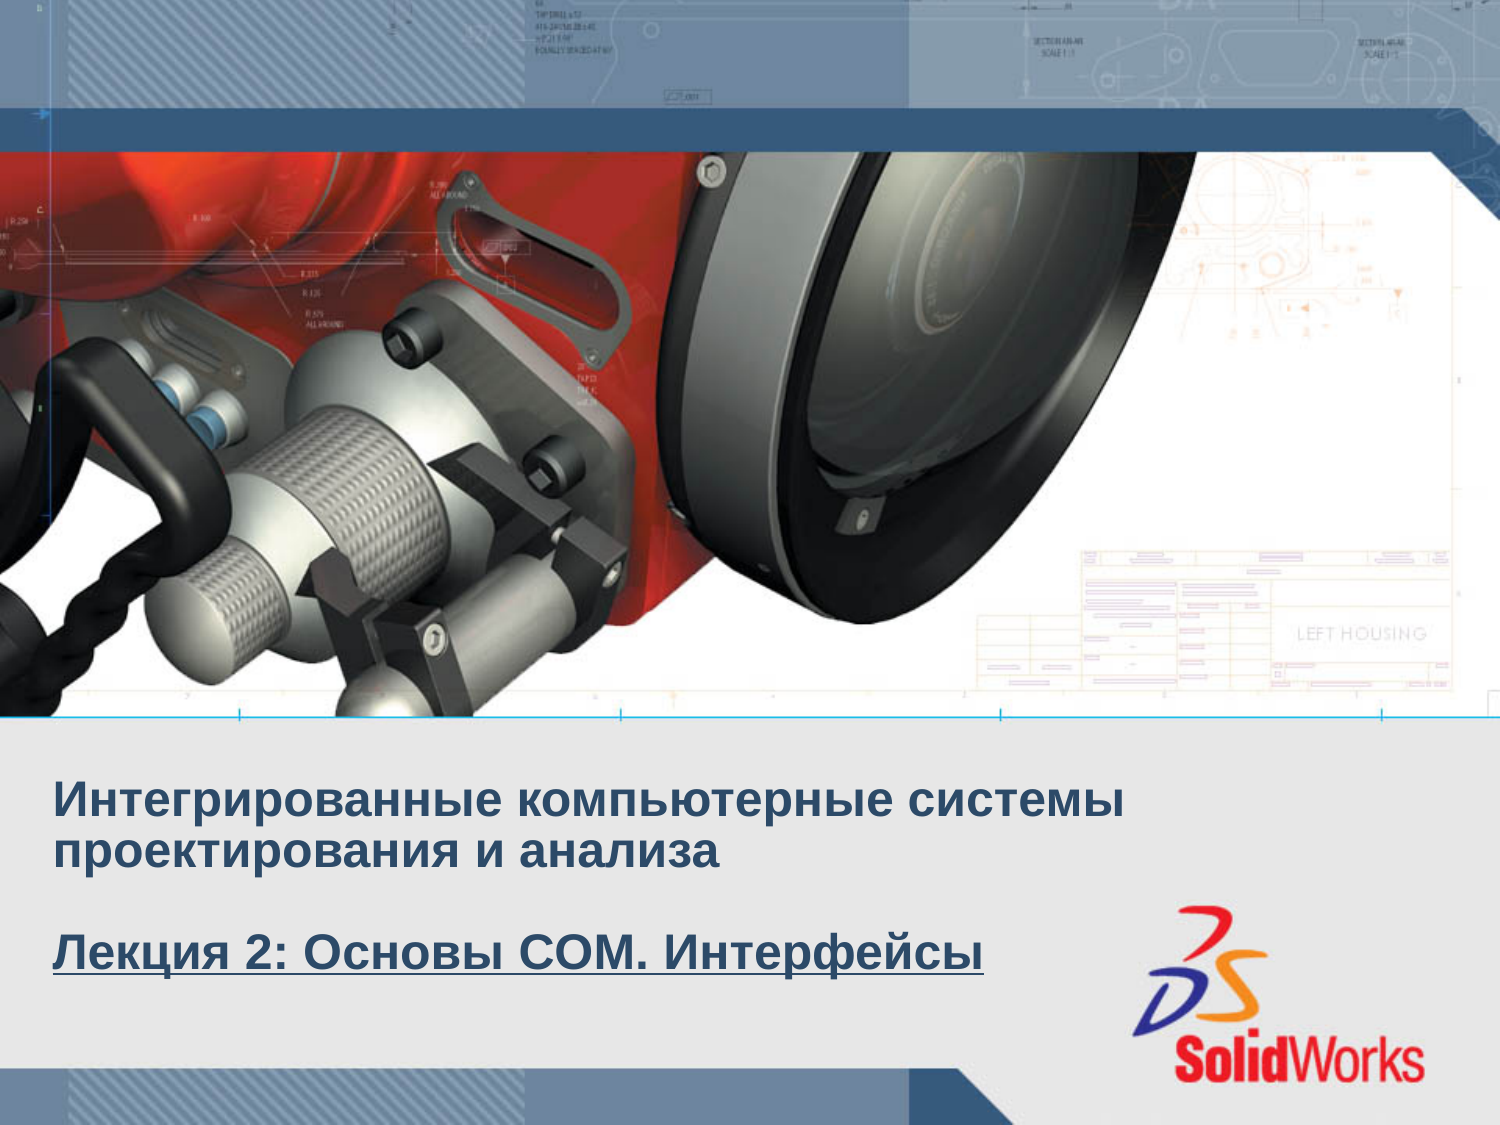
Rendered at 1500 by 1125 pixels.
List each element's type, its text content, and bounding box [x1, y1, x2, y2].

picture [0, 0, 1500, 1125]
title Интегрированные компьютерные системы проектирования и анализа Лекция 2: Основы COM. Интерфейсы [37, 825, 1288, 988]
